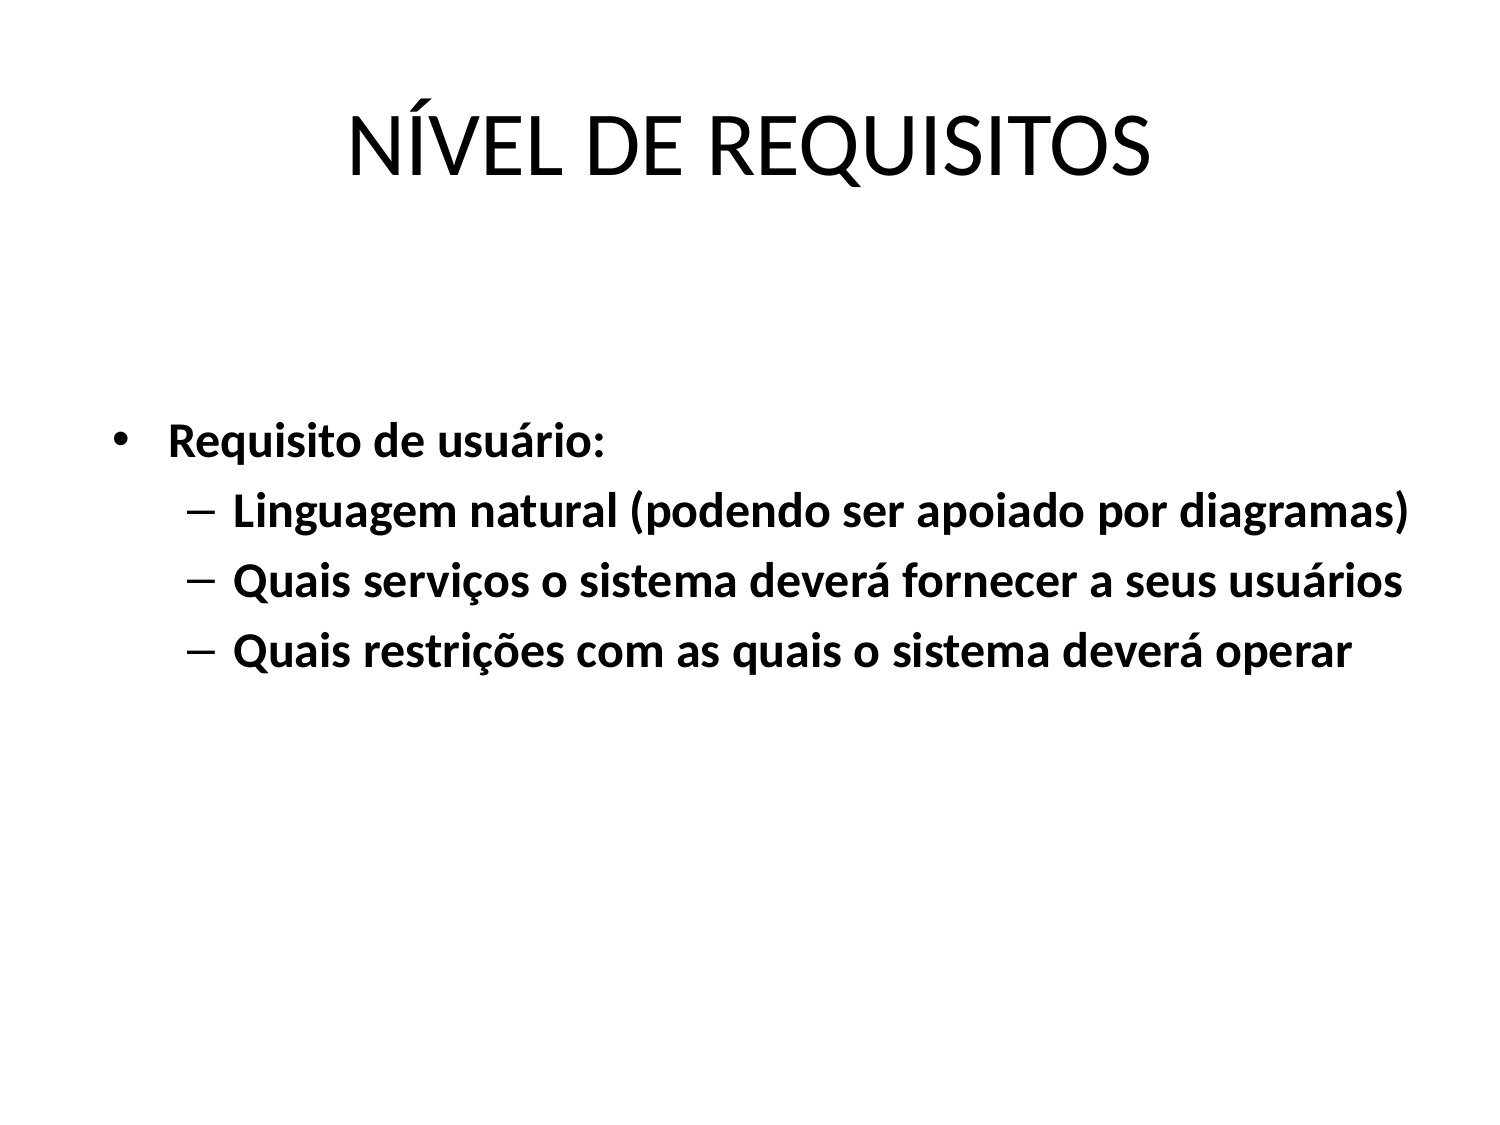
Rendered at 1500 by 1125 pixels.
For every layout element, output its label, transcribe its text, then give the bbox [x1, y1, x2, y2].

title NÍVEL DE REQUISITOS [75, 44, 1425, 233]
subtitle Requisito de usuário: Linguagem natural (podendo ser apoiado por diagramas) Quais serviços o sistema deverá fornecer a seus usuários Quais restrições com as quais o sistema deverá operar [112, 263, 1425, 916]
